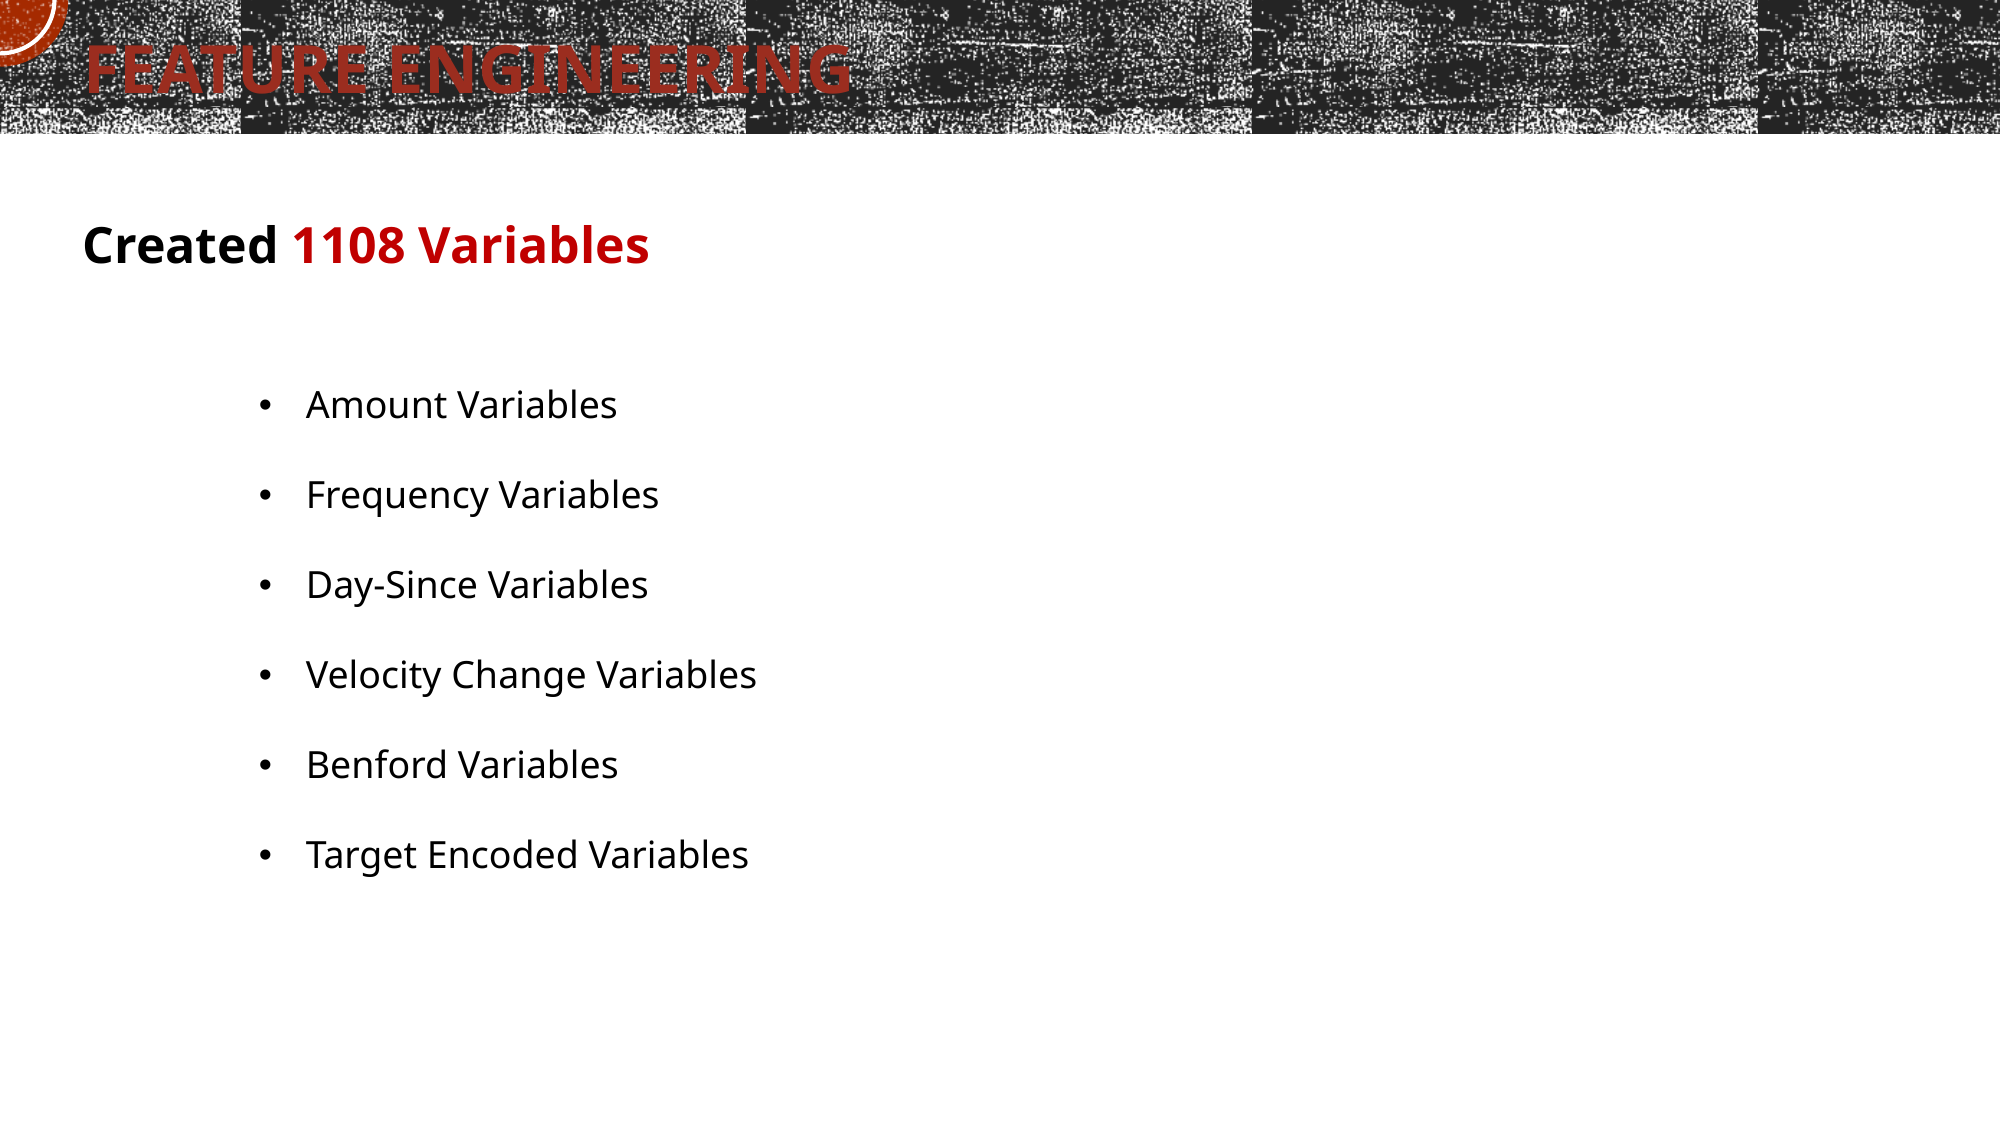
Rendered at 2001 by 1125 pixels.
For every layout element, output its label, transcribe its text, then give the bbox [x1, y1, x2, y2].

text_box Created 1108 Variables [67, 205, 1003, 281]
table_cell 121 [0, 0, 68, 67]
text_box Feature Engineering [68, 0, 1254, 134]
text_box Amount Variables Frequency Variables Day-Since Variables Velocity Change Variables Benford Variables Target Encoded Variables [243, 328, 796, 974]
